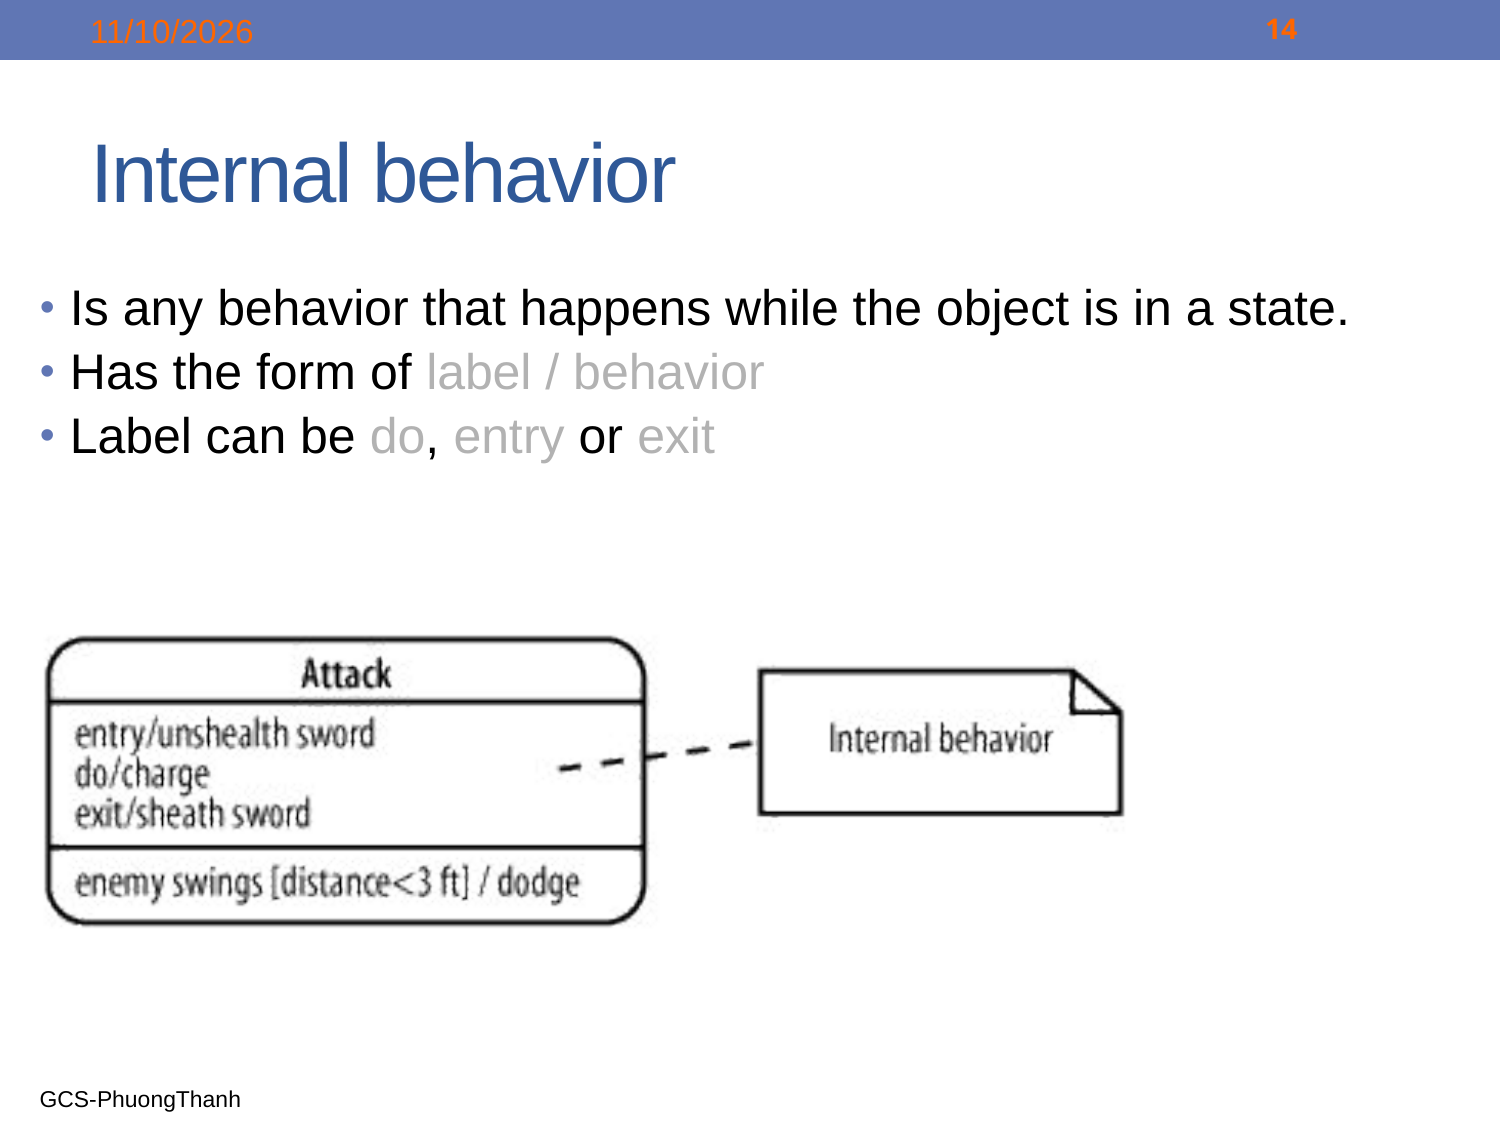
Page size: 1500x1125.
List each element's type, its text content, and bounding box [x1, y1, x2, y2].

slide_number 14 [1250, 3, 1425, 57]
list Is any behavior that happens while the object is in a state. Has the form of label / behavior Label can be do, entry or exit [24, 275, 1470, 988]
title Internal behavior [75, 87, 1425, 250]
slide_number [75, 3, 550, 57]
picture [30, 624, 1138, 938]
